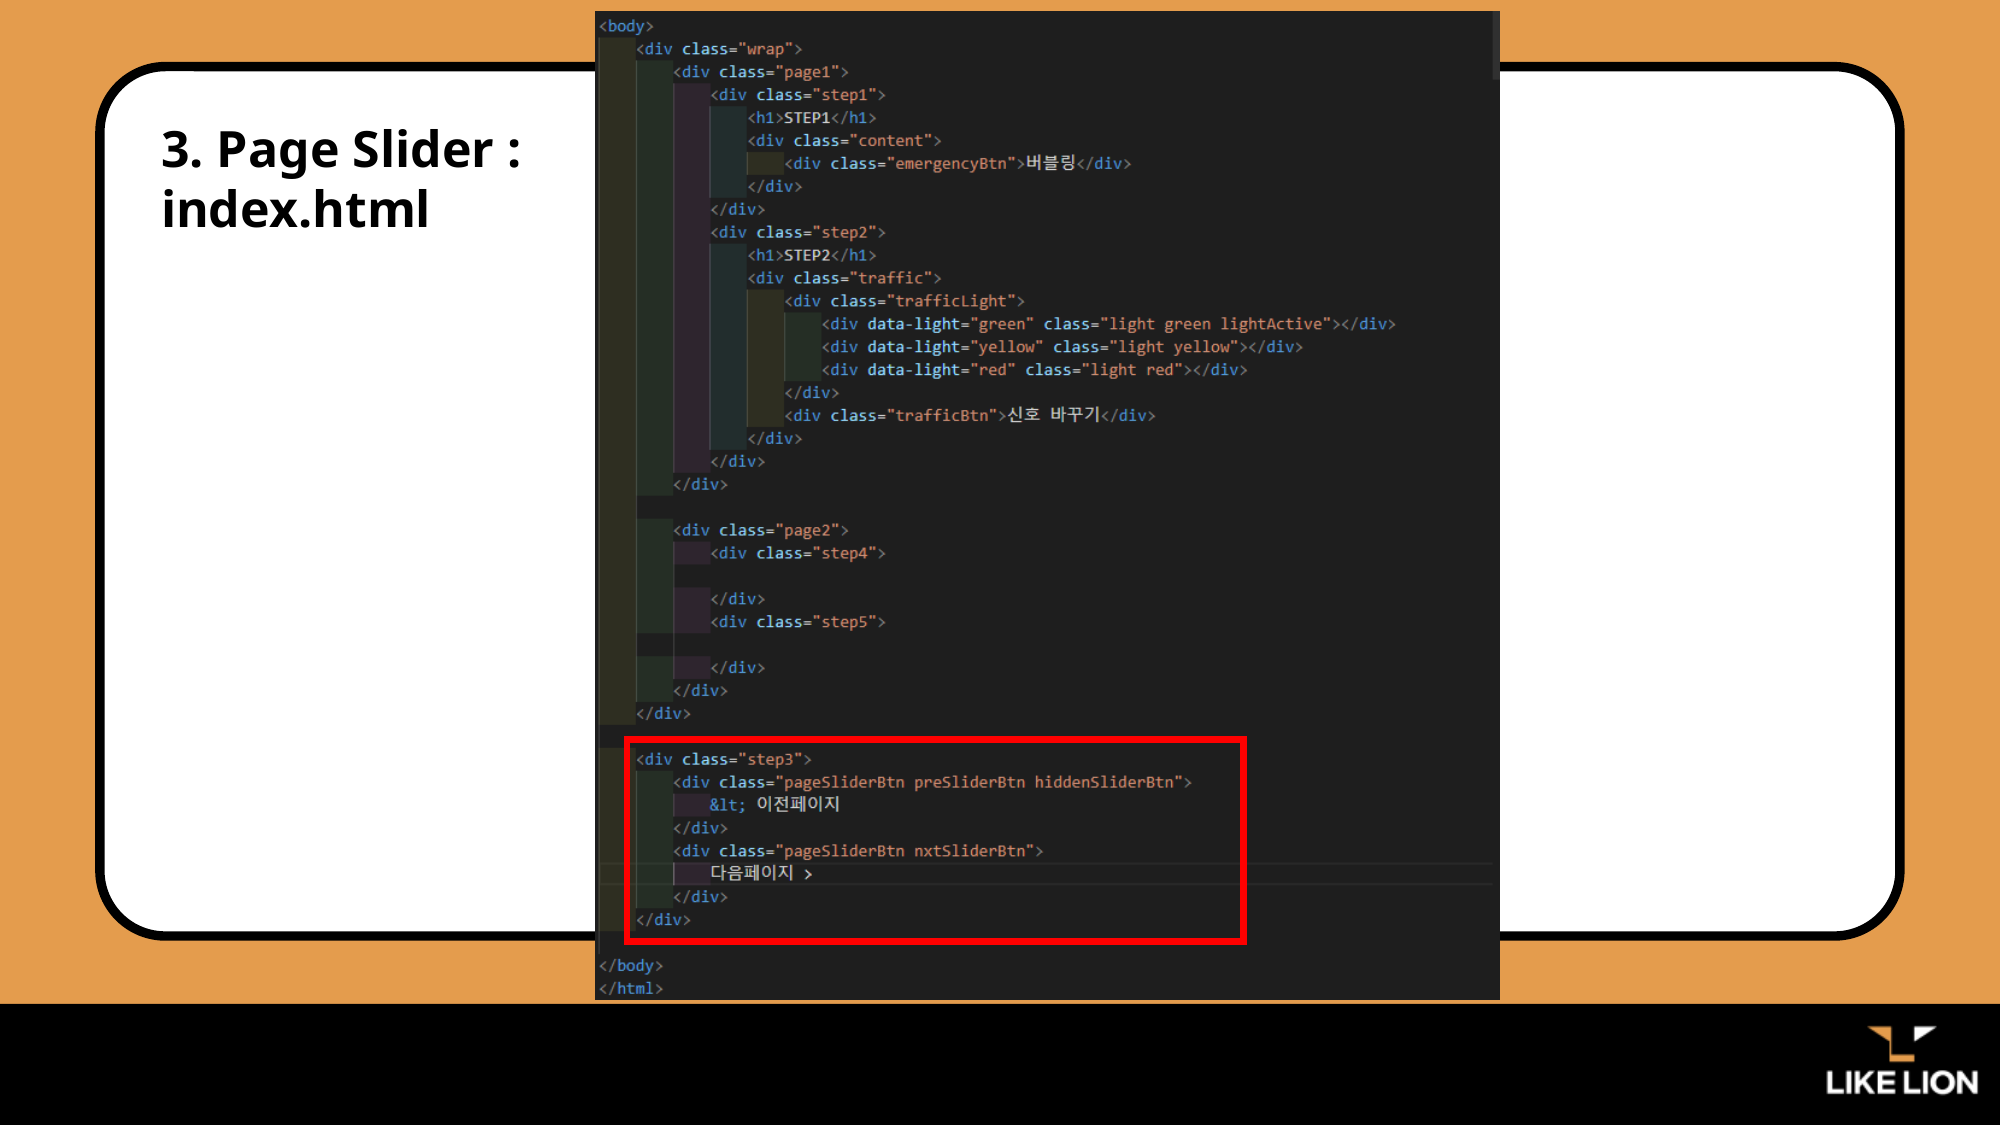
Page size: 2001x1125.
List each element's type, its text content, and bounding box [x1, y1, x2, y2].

text_box [98, 65, 595, 938]
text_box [0, 1003, 2000, 1125]
text_box 3. Page Slider : index.html [146, 110, 595, 246]
text_box [1500, 65, 1901, 938]
picture [595, 11, 1500, 1000]
